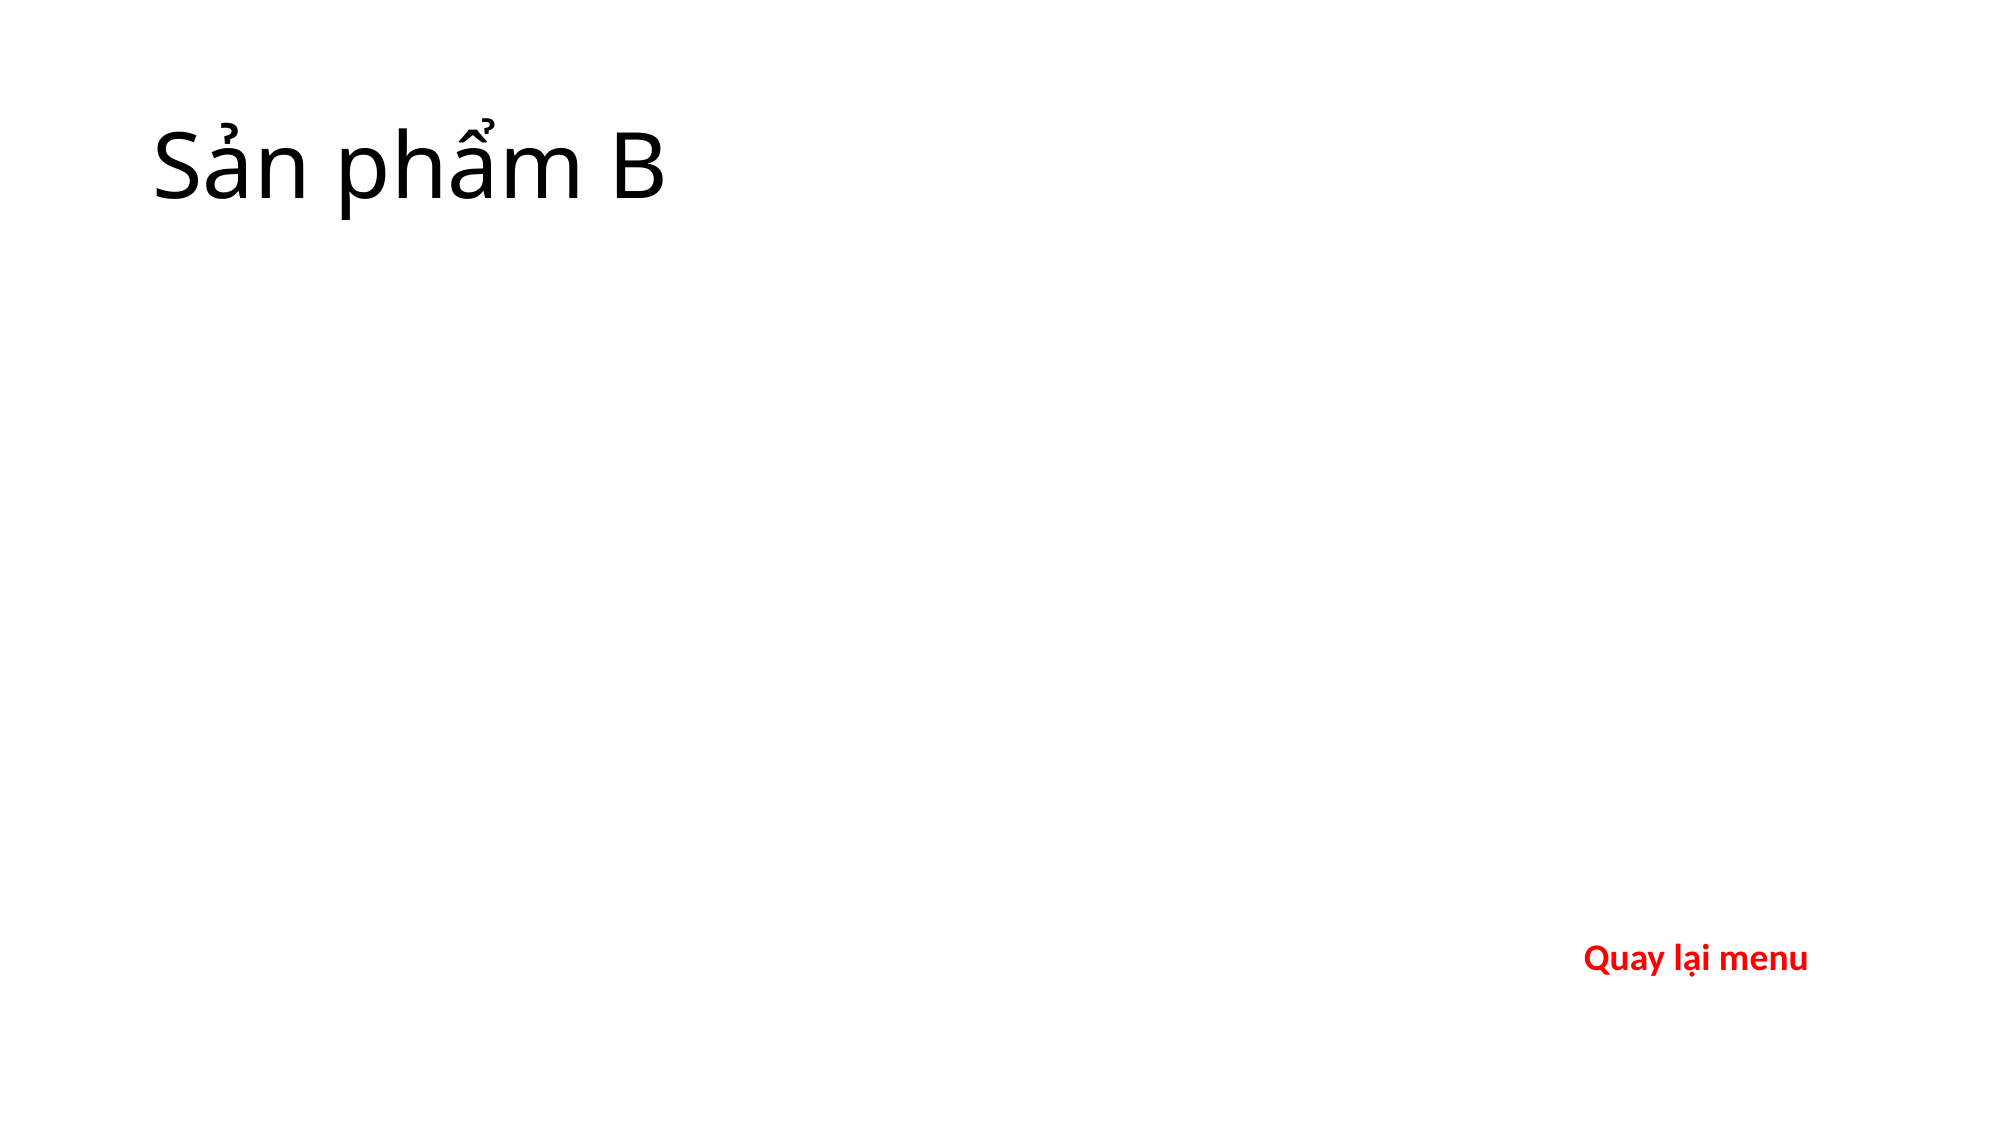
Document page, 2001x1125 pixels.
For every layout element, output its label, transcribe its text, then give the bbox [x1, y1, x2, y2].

title Sản phẩm B [137, 59, 1863, 278]
text_box Quay lại menu [1569, 925, 1863, 986]
